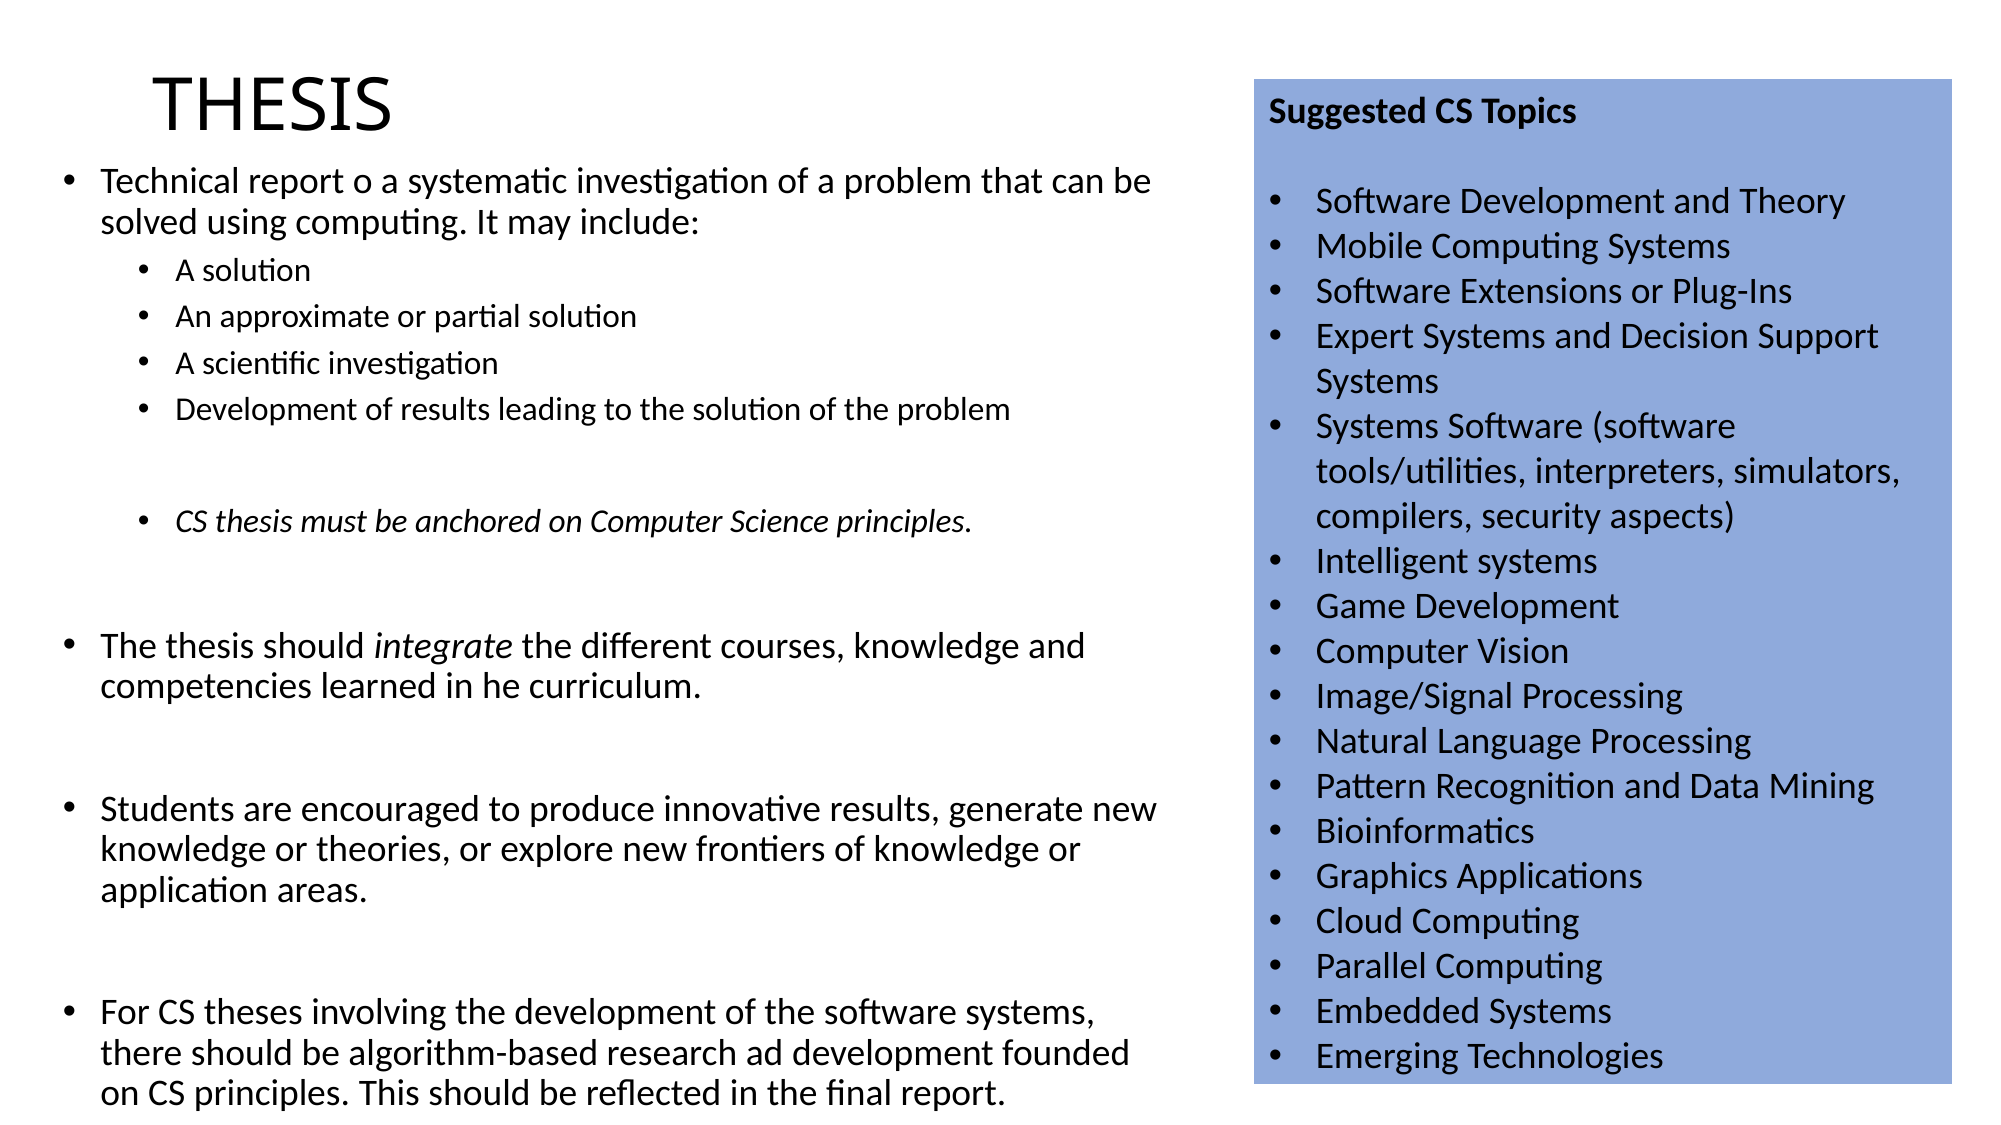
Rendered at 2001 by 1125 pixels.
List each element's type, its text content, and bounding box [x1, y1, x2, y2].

text_box Suggested CS Topics Software Development and Theory Mobile Computing Systems Software Extensions or Plug-Ins Expert Systems and Decision Support Systems Systems Software (software tools/utilities, interpreters, simulators, compilers, security aspects) Intelligent systems Game Development Computer Vision Image/Signal Processing Natural Language Processing Pattern Recognition and Data Mining Bioinformatics Graphics Applications Cloud Computing Parallel Computing Embedded Systems Emerging Technologies [1254, 79, 1952, 1084]
list Technical report o a systematic investigation of a problem that can be solved using computing. It may include: A solution An approximate or partial solution A scientific investigation Development of results leading to the solution of the problem CS thesis must be anchored on Computer Science principles. The thesis should integrate the different courses, knowledge and competencies learned in he curriculum. Students are encouraged to produce innovative results, generate new knowledge or theories, or explore new frontiers of knowledge or application areas. For CS theses involving the development of the software systems, there should be algorithm-based research ad development founded on CS principles. This should be reflected in the final report. [47, 154, 1180, 1103]
title THESIS [137, 59, 1863, 155]
